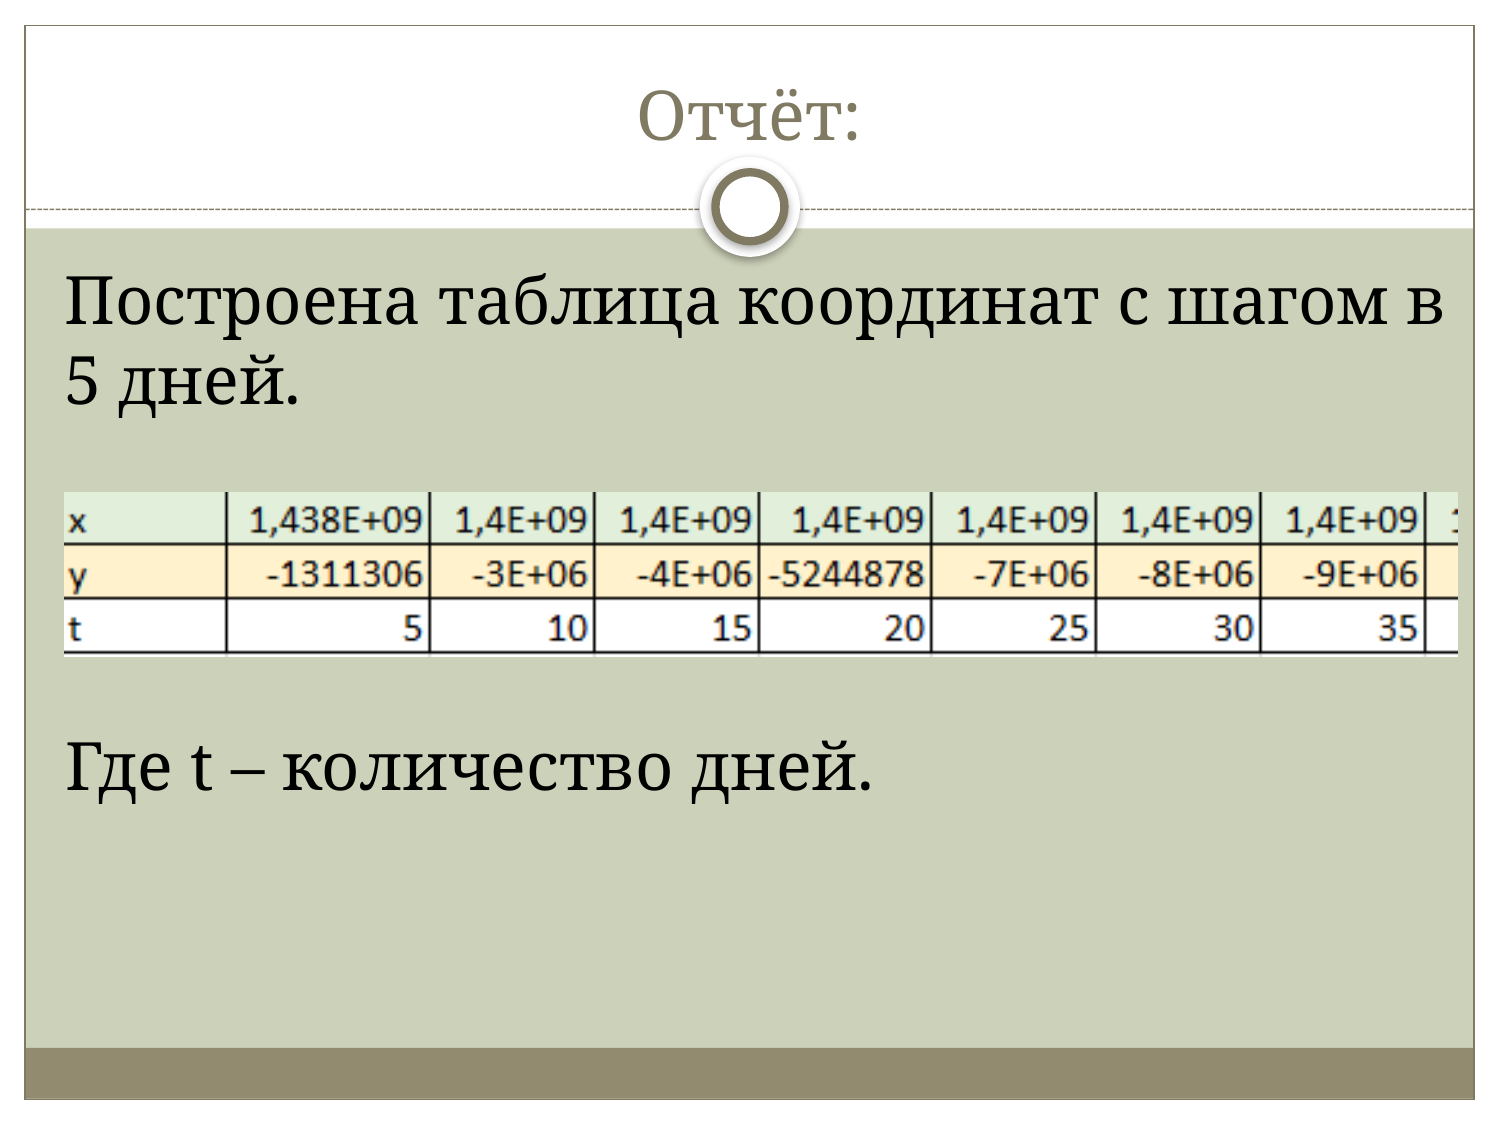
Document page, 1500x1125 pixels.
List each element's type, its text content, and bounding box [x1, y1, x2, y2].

text_box Где t – количество дней. [50, 716, 1472, 956]
title Отчёт: [49, 37, 1450, 162]
list Построена таблица координат с шагом в 5 дней. [49, 250, 1471, 490]
picture [64, 491, 1459, 657]
